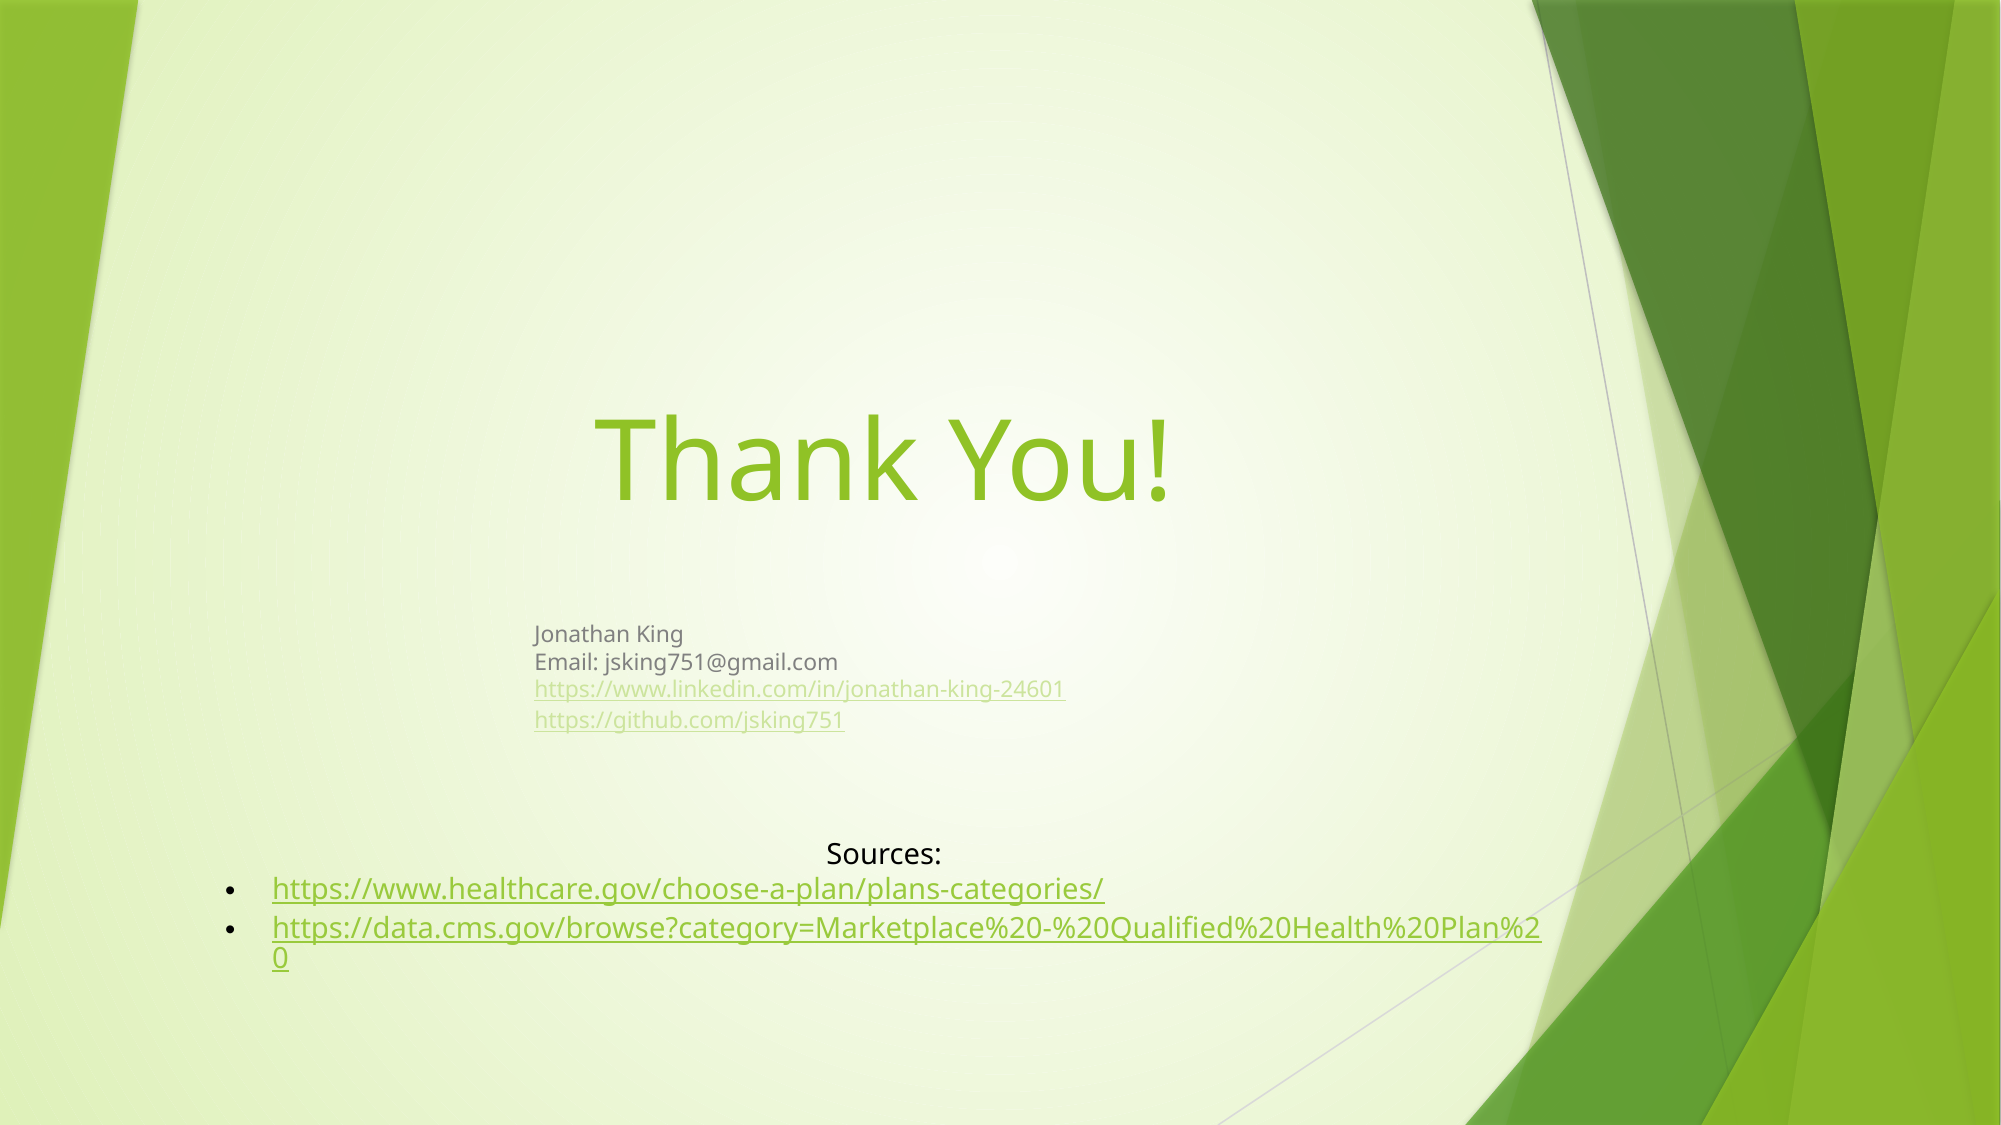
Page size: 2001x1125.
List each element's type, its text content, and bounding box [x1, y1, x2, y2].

title Thank You! [247, 259, 1522, 530]
subtitle Jonathan King Email: jsking751@gmail.com https://www.linkedin.com/in/jonathan-king-24601 https://github.com/jsking751 [519, 612, 1250, 746]
text_box Sources: https://www.healthcare.gov/choose-a-plan/plans-categories/ https://data.cms.gov/browse?category=Marketplace%20-%20Qualified%20Health%20Plan%20 [210, 827, 1558, 1092]
